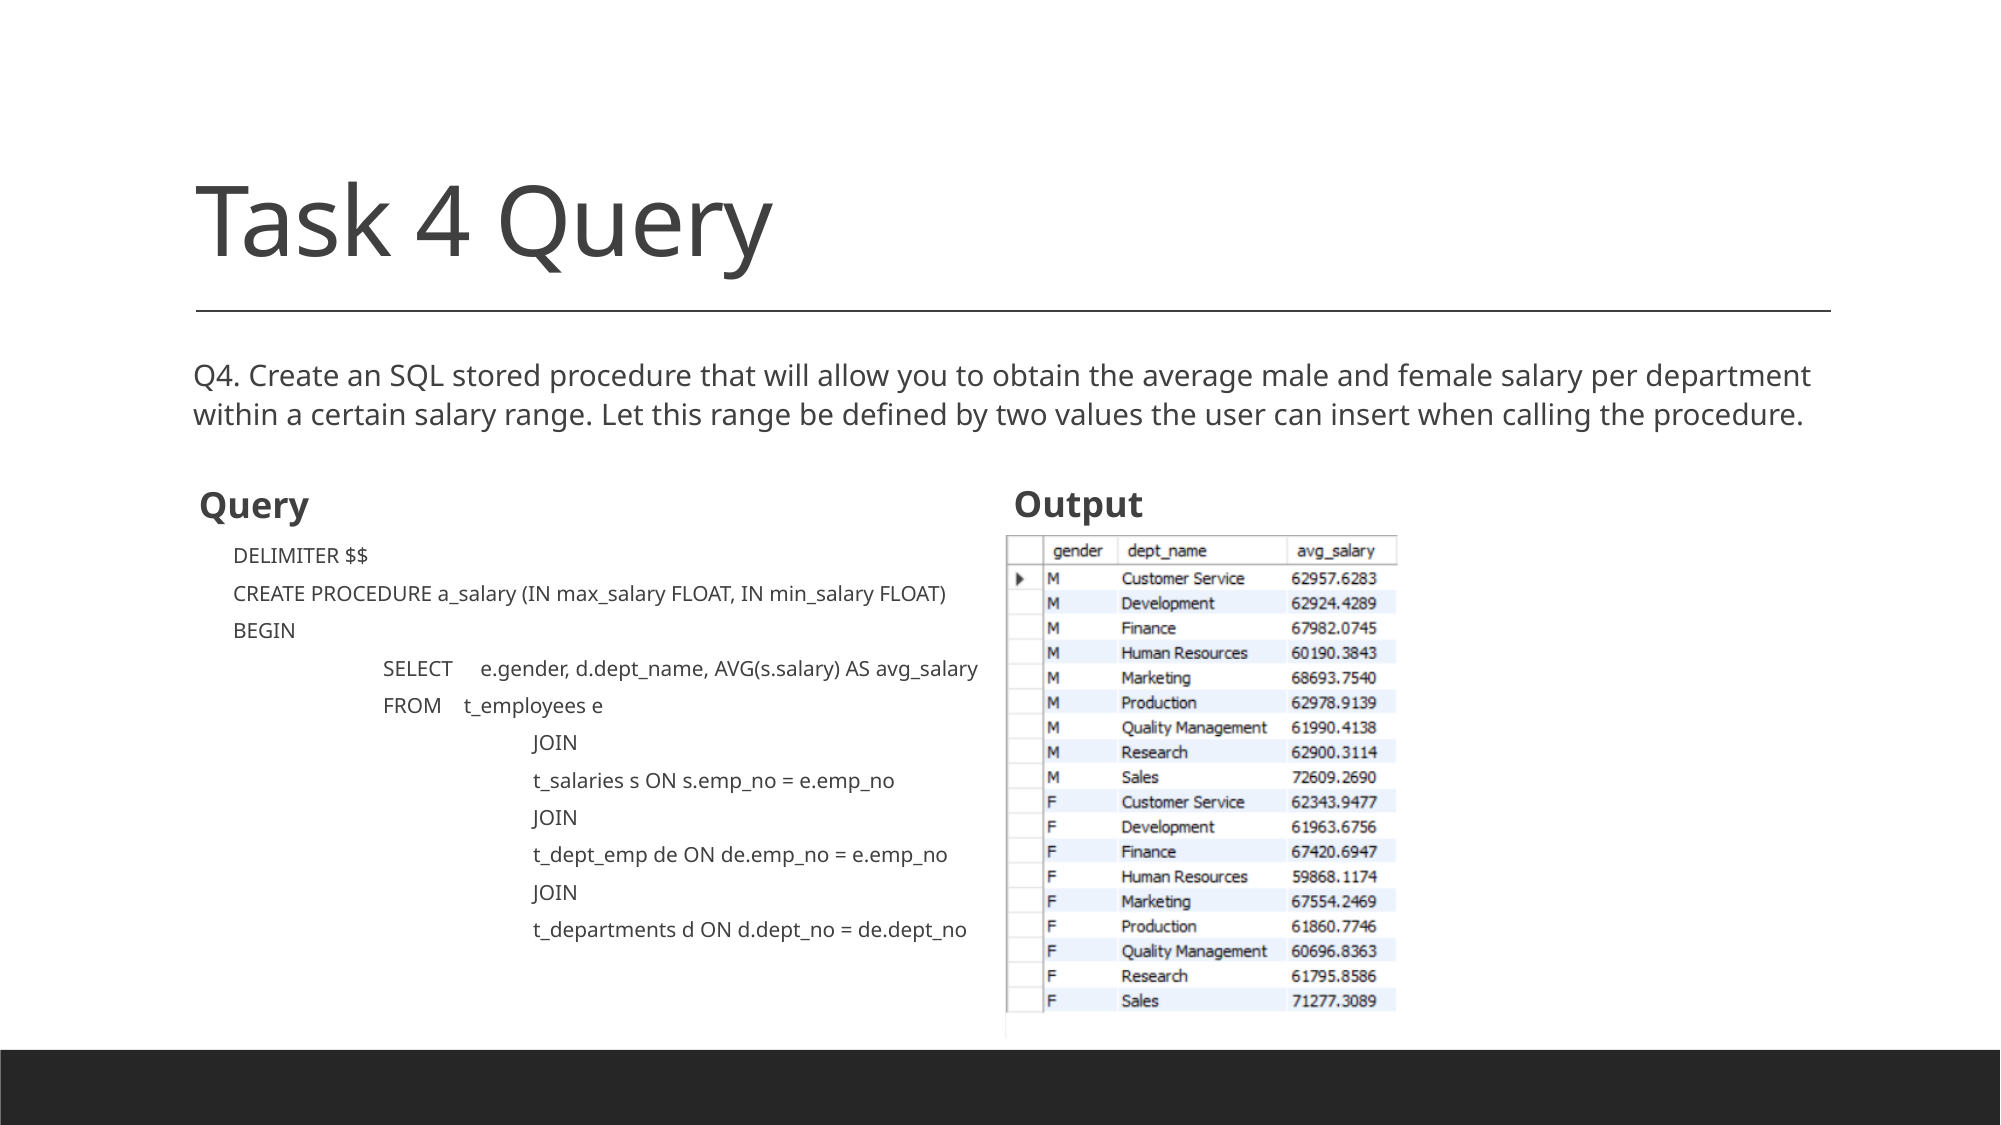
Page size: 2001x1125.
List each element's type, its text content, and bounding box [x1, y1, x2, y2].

text_box Query [185, 470, 1005, 534]
title Task 4 Query [180, 47, 1830, 285]
text_box Output [999, 469, 1820, 533]
text_box DELIMITER $$ CREATE PROCEDURE a_salary (IN max_salary FLOAT, IN min_salary FLOAT) BEGIN SELECT e.gender, d.dept_name, AVG(s.salary) AS avg_salary FROM t_employees e JOIN t_salaries s ON s.emp_no = e.emp_no JOIN t_dept_emp de ON de.emp_no = e.emp_no JOIN t_departments d ON d.dept_no = de.dept_no [185, 535, 1003, 1015]
picture [1004, 535, 1470, 1038]
list Q4. Create an SQL stored procedure that will allow you to obtain the average male and female salary per department within a certain salary range. Let this range be defined by two values the user can insert when calling the procedure. [180, 345, 1830, 473]
